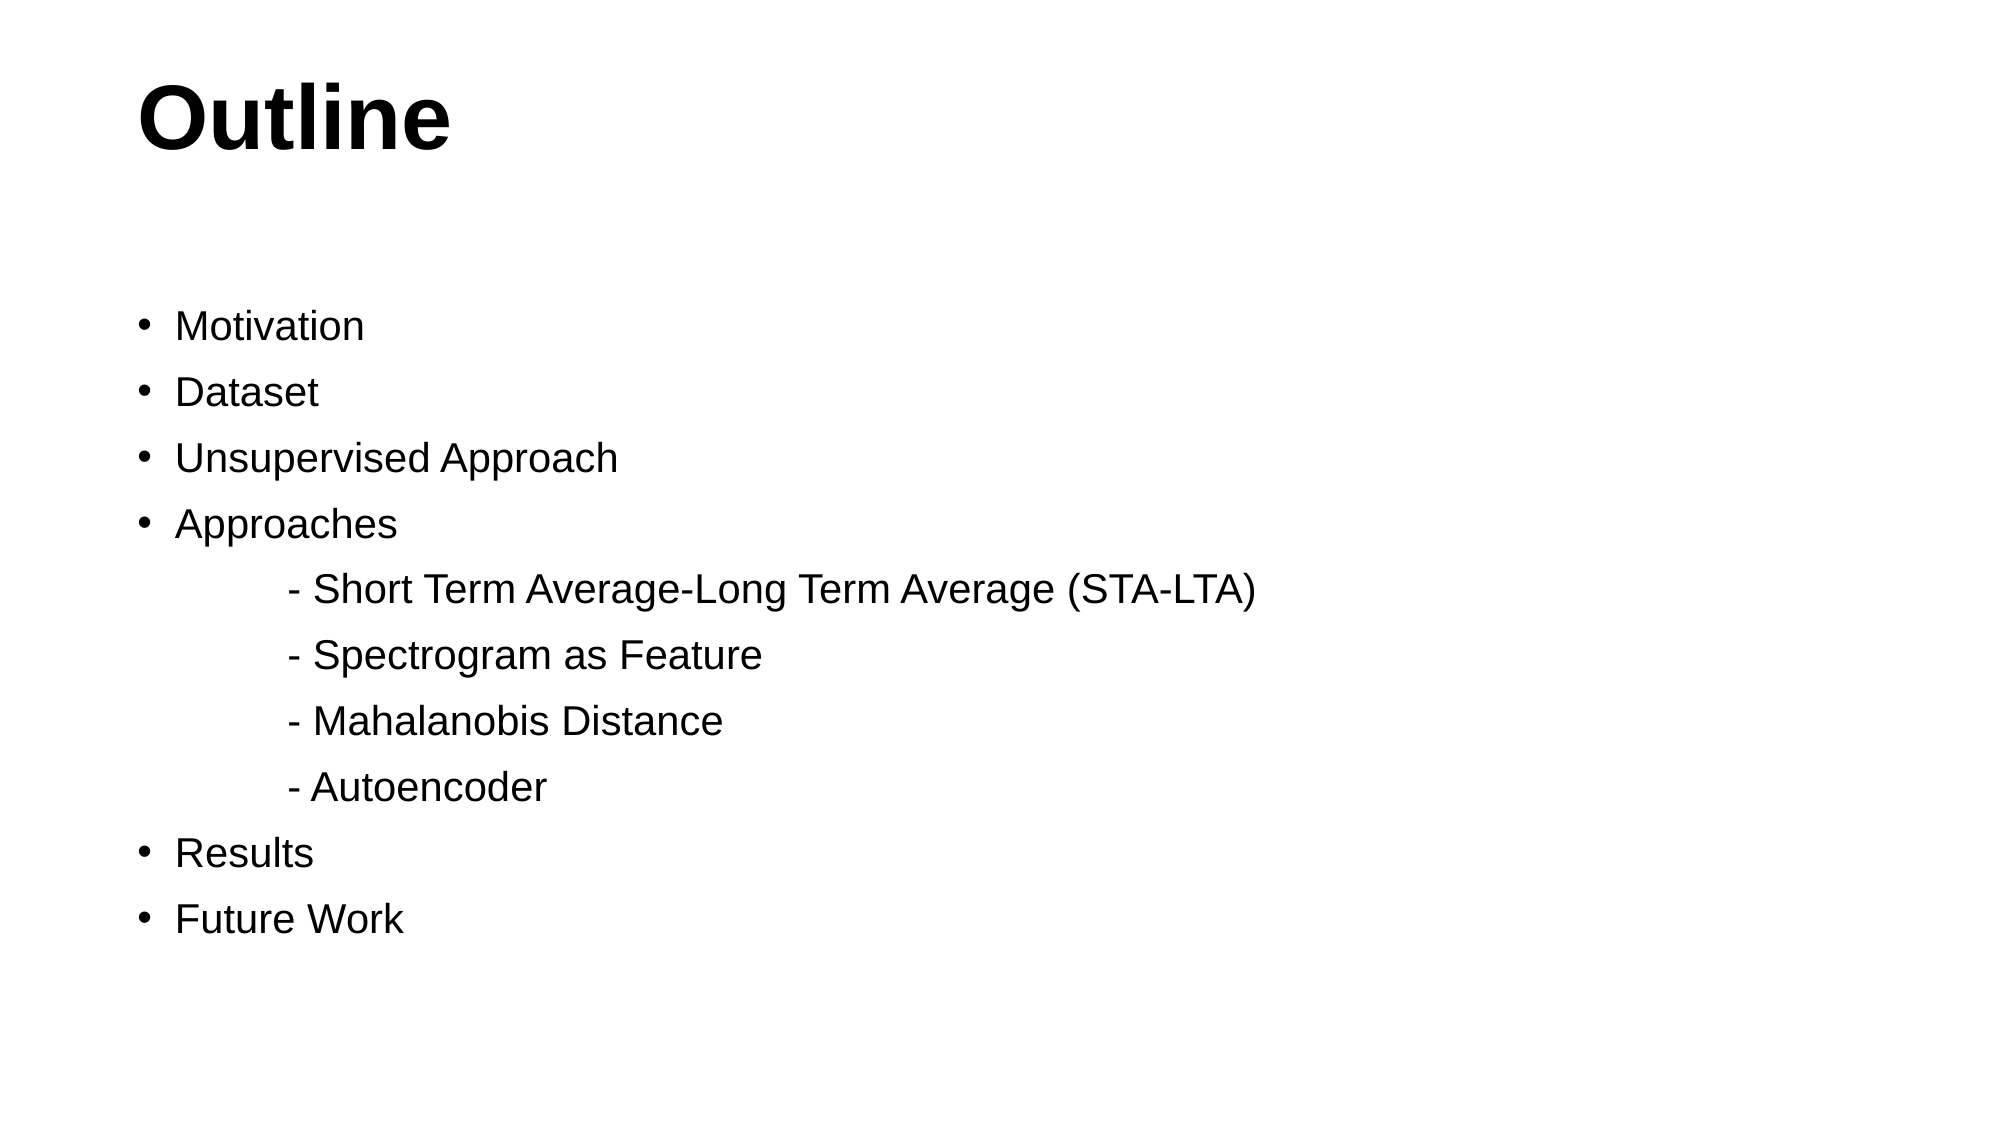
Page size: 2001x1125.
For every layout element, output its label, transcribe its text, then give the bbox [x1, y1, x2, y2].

title Outline [137, 57, 1863, 182]
subtitle Motivation Dataset Unsupervised Approach Approaches - Short Term Average-Long Term Average (STA-LTA) - Spectrogram as Feature - Mahalanobis Distance - Autoencoder Results Future Work [137, 299, 1863, 1014]
